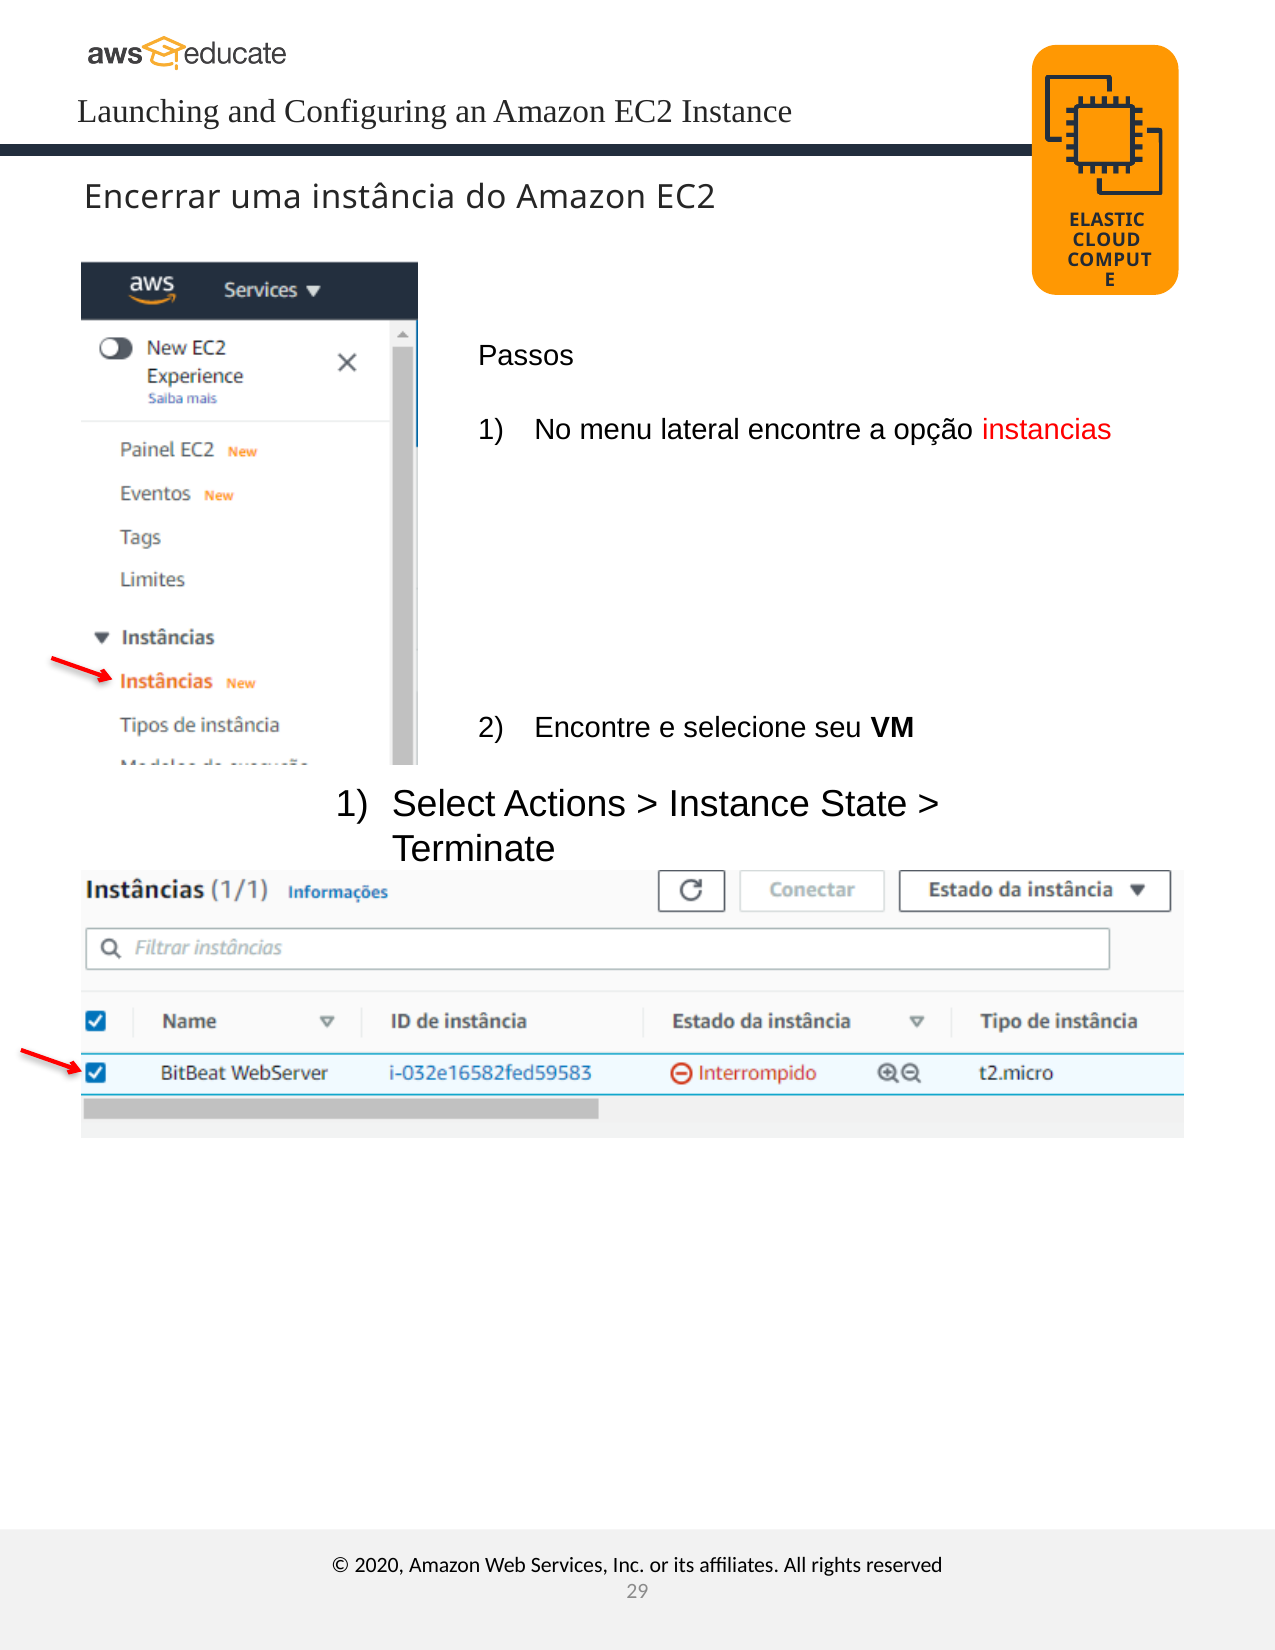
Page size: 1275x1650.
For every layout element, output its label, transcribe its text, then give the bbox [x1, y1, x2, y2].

picture [1045, 75, 1163, 195]
text_box © 2020, Amazon Web Services, Inc. or its affiliates. All rights reserved 29 [0, 1529, 1275, 1650]
text_box Encerrar uma instância do Amazon EC2 [81, 173, 871, 219]
picture [81, 260, 419, 765]
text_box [51, 657, 113, 680]
picture [87, 32, 287, 78]
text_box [20, 1049, 83, 1072]
picture [81, 869, 1184, 1138]
text_box Passos No menu lateral encontre a opção instancias Encontre e selecione seu VM [476, 334, 1275, 609]
text_box Select Actions > Instance State > Terminate [318, 771, 957, 868]
